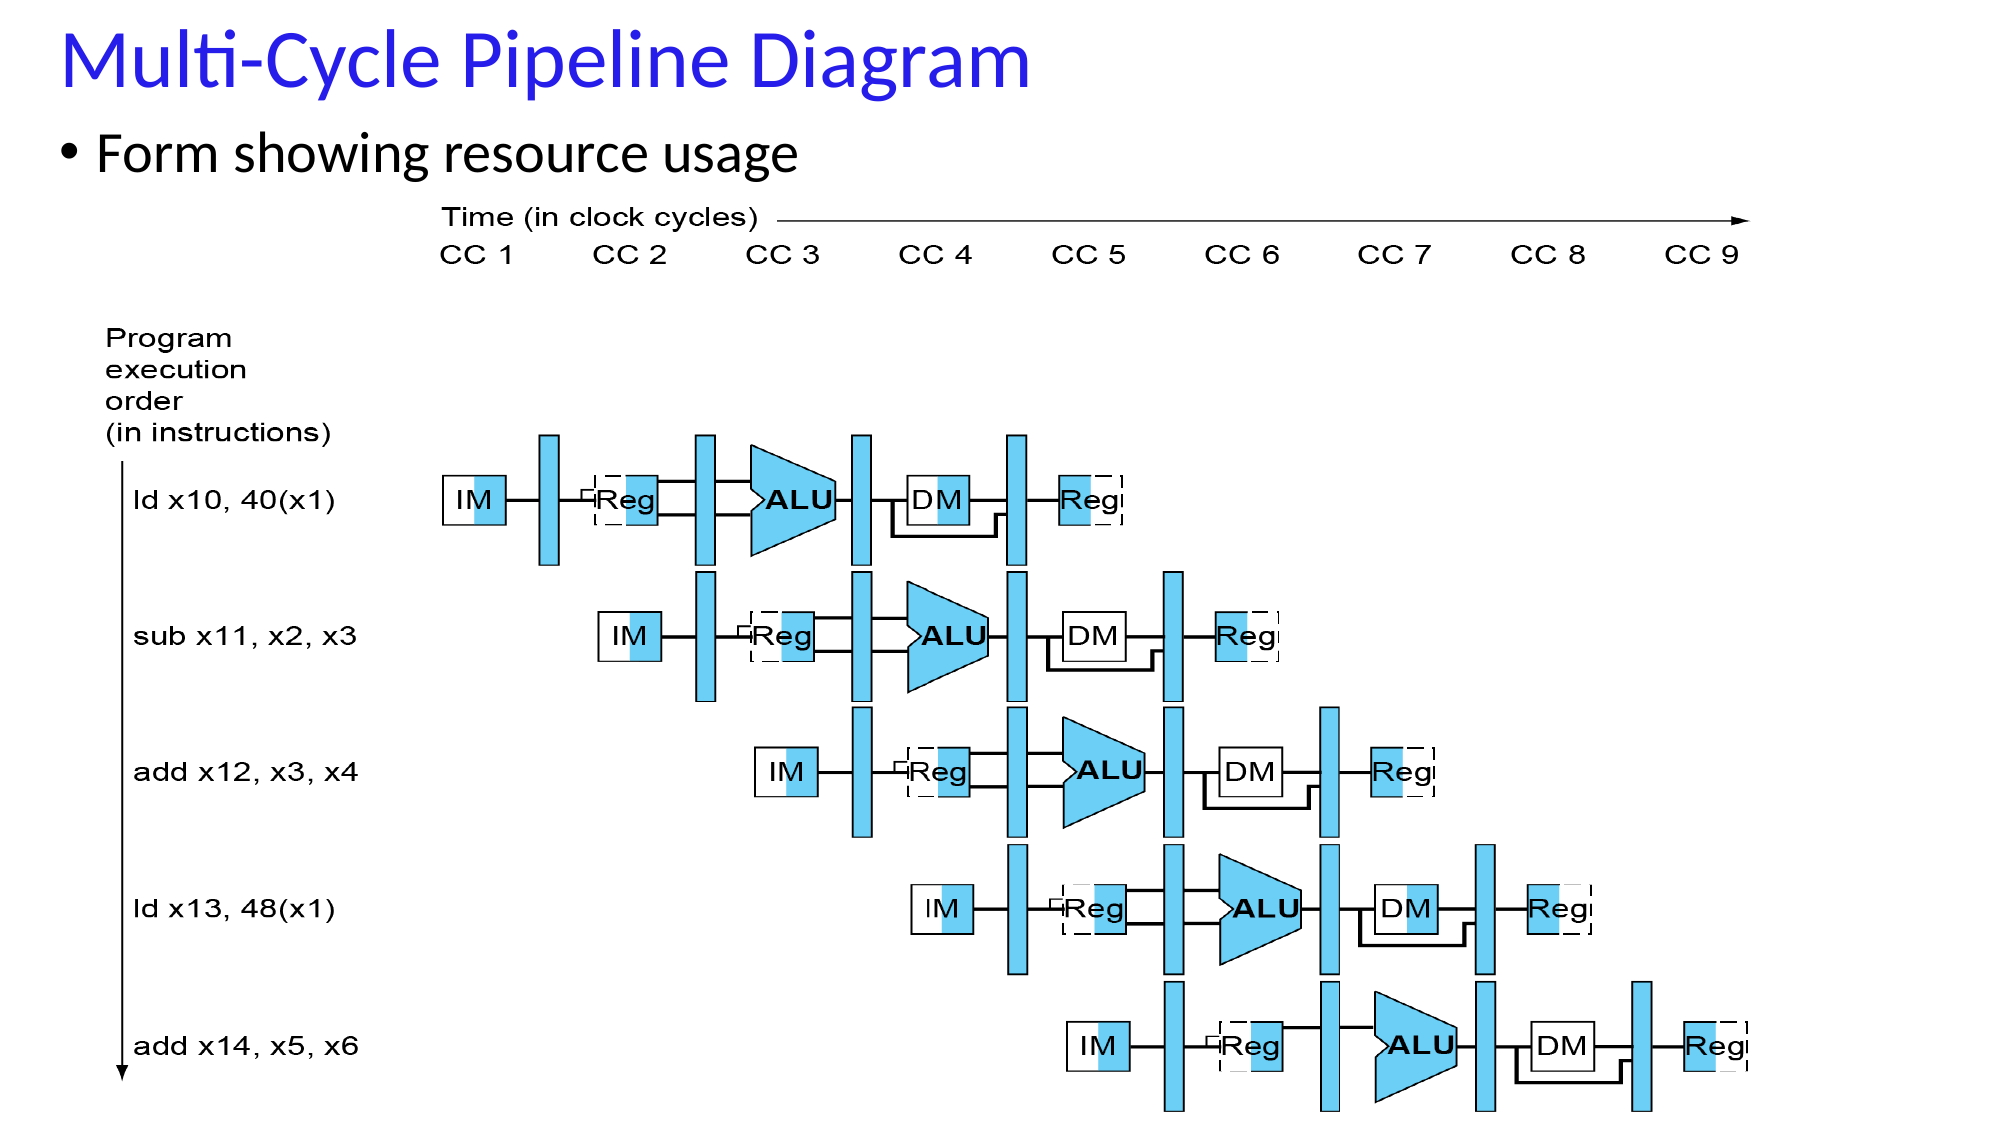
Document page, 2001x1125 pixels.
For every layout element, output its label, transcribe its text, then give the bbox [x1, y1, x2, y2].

picture [105, 203, 1751, 1113]
list Form showing resource usage [44, 115, 1402, 229]
title Multi-Cycle Pipeline Diagram [44, 0, 1770, 170]
